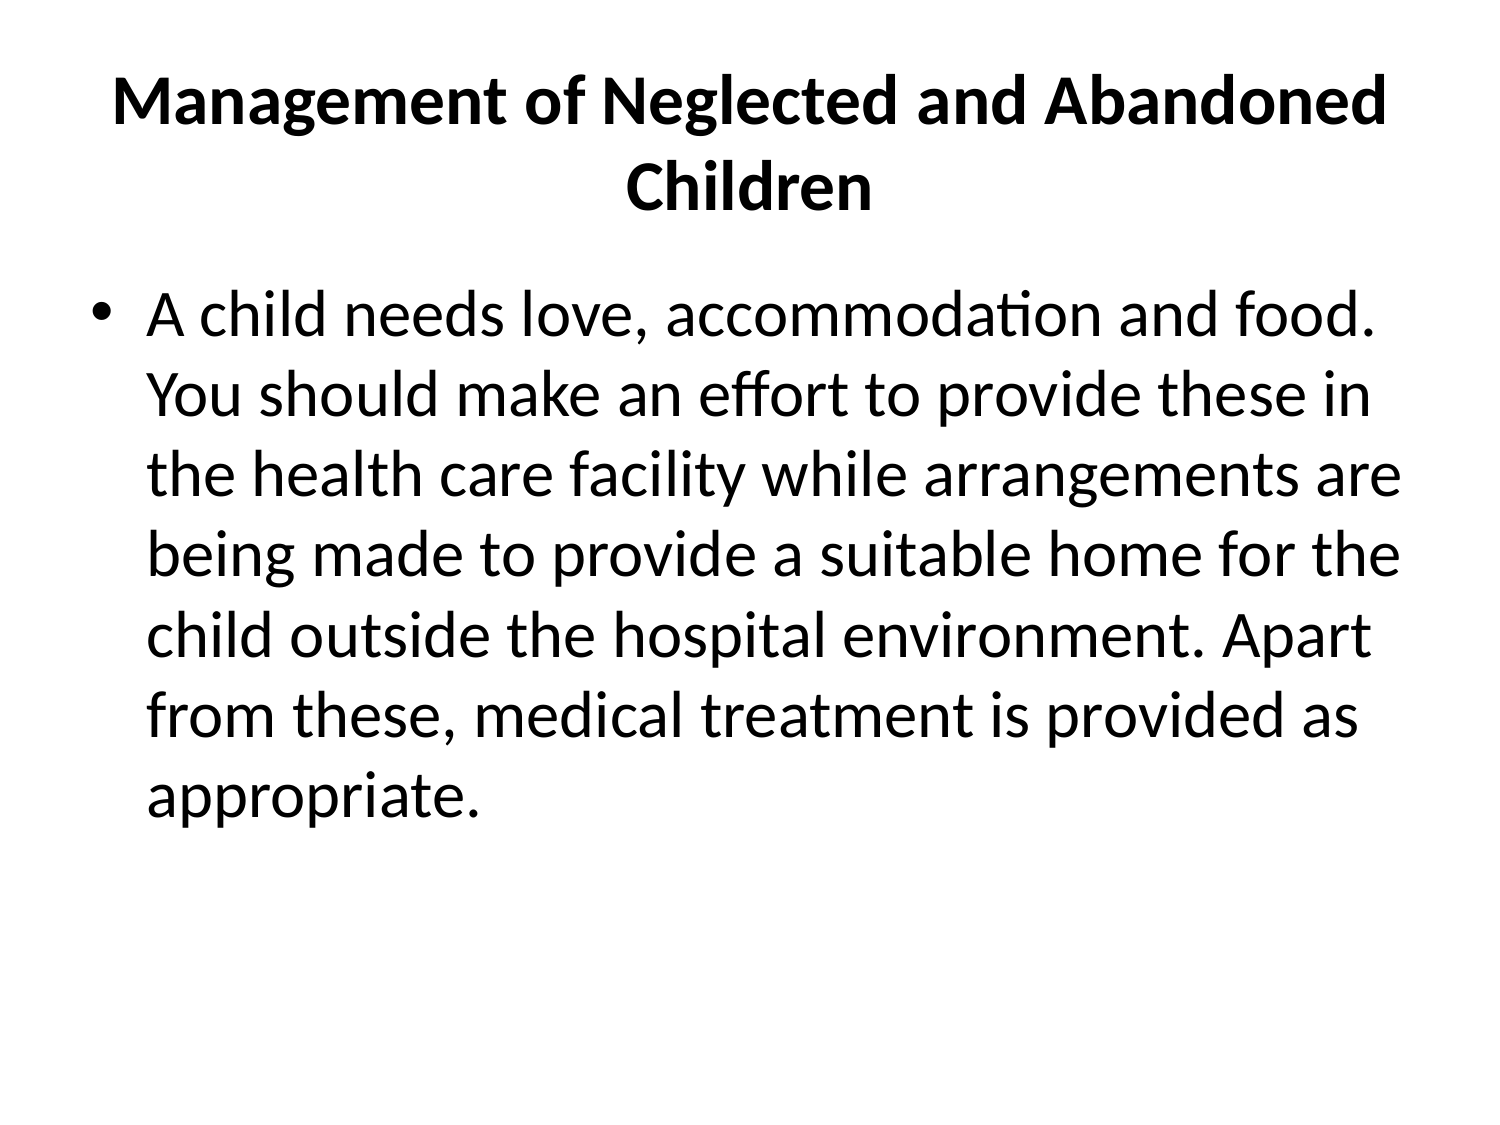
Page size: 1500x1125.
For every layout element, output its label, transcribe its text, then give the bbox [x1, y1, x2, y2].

list A child needs love, accommodation and food. You should make an effort to provide these in the health care facility while arrangements are being made to provide a suitable home for the child outside the hospital environment. Apart from these, medical treatment is provided as appropriate. [75, 262, 1425, 1005]
title Management of Neglected and Abandoned Children [75, 45, 1425, 233]
